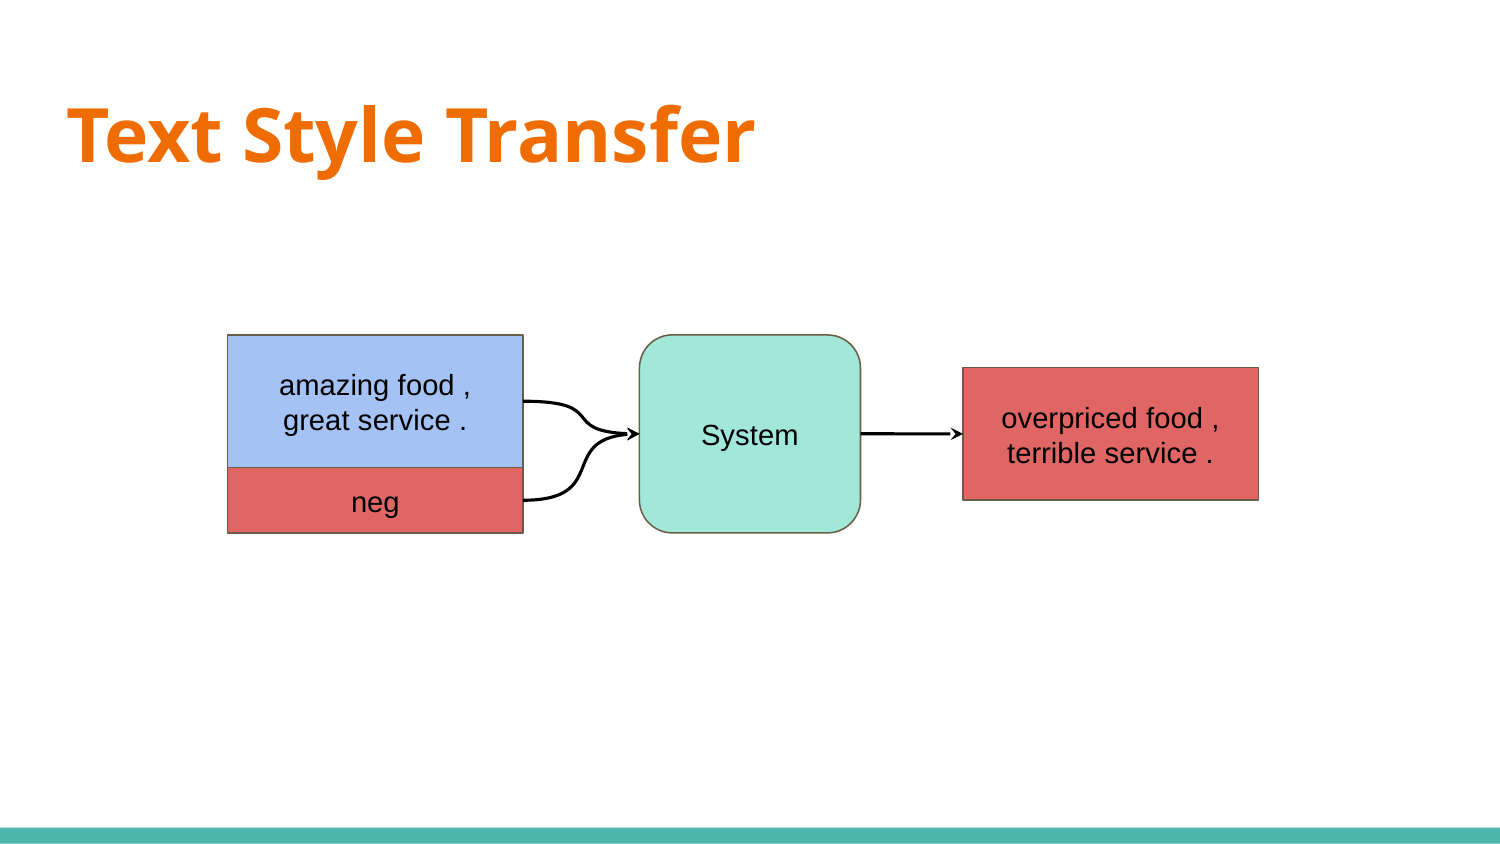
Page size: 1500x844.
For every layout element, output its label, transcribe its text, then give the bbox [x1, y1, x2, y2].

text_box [522, 401, 640, 435]
title Text Style Transfer [51, 72, 1449, 189]
text_box System [639, 334, 861, 533]
text_box overpriced food , terrible service . [963, 367, 1259, 501]
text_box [522, 441, 640, 501]
text_box amazing food , great service . [227, 334, 523, 467]
text_box neg [227, 467, 523, 533]
